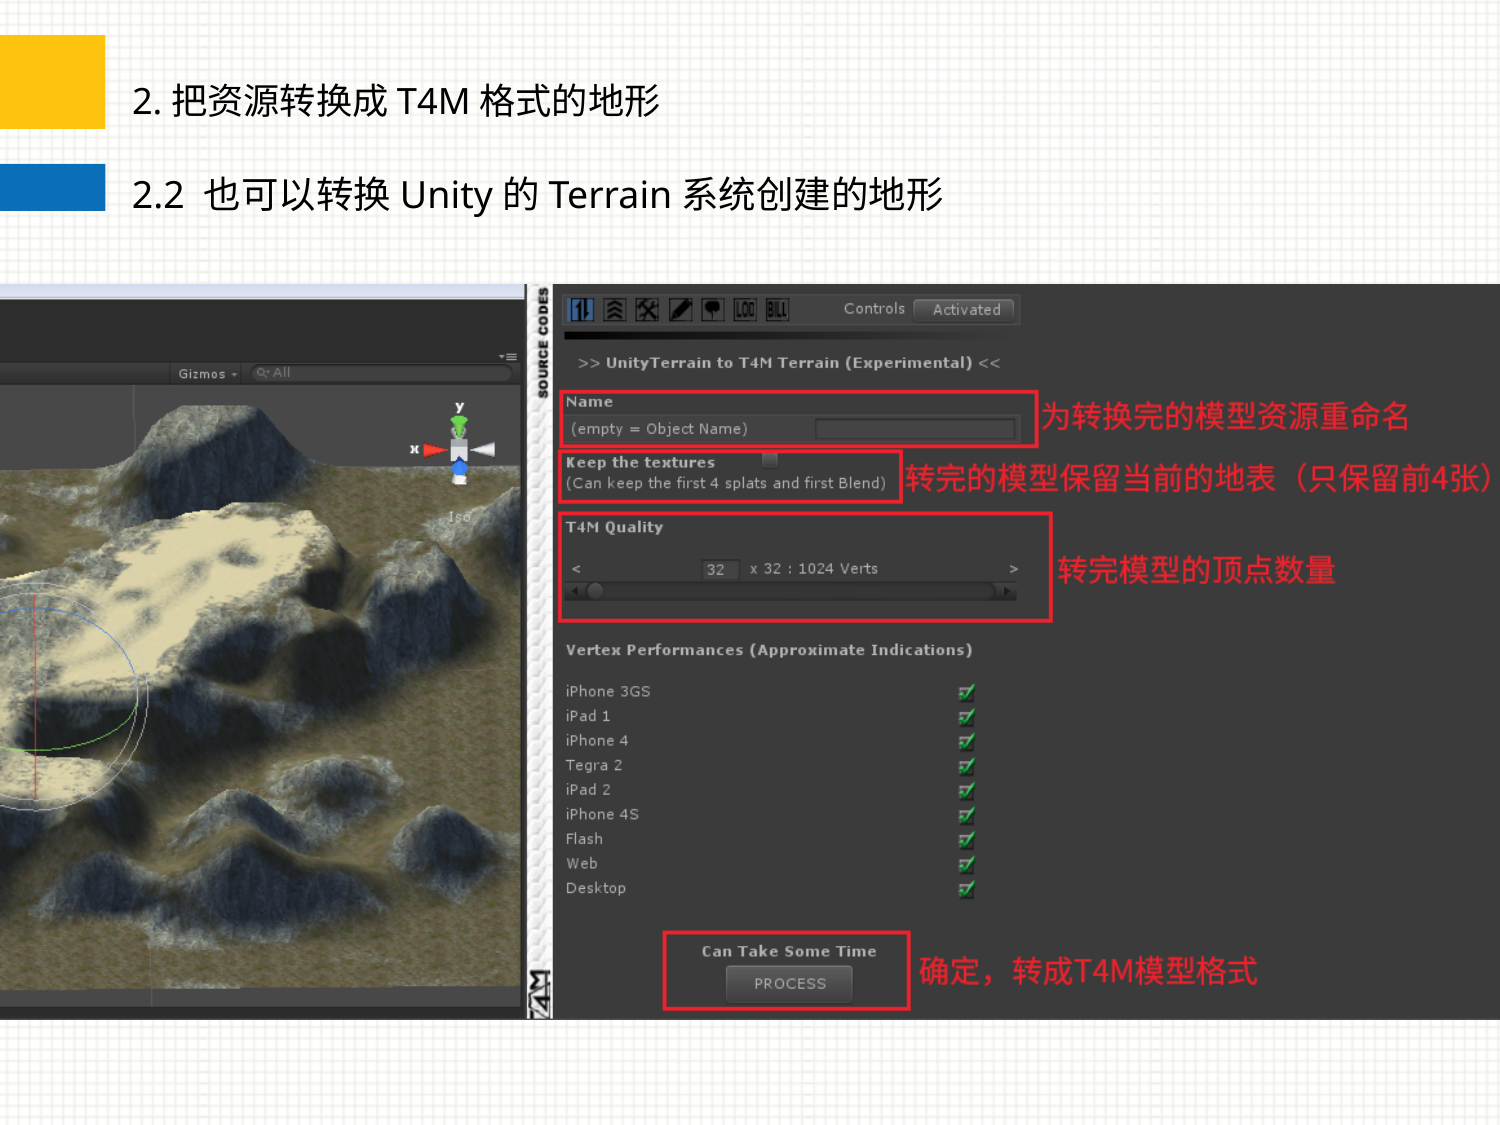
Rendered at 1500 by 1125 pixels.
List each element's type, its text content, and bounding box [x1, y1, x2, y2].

text_box 2.2 也可以转换Unity的Terrain系统创建的地形 [117, 163, 1407, 224]
picture [0, 0, 1500, 1125]
list 2.把资源转换成T4M格式的地形 [116, 70, 1468, 130]
text_box [0, 33, 107, 131]
text_box [0, 162, 107, 213]
